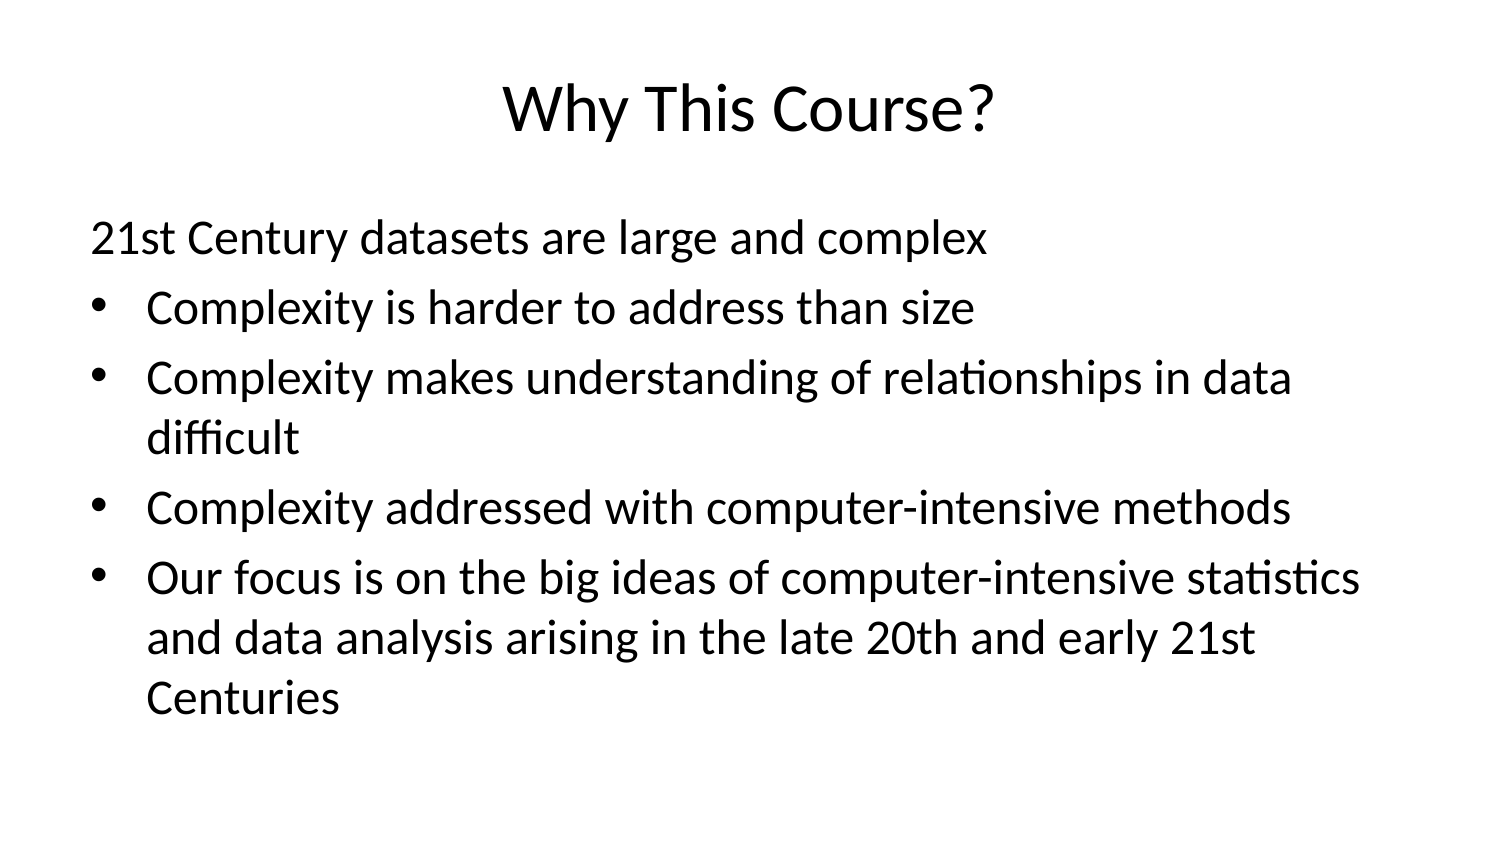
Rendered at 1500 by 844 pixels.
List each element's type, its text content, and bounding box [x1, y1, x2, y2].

list 21st Century datasets are large and complex Complexity is harder to address than size Complexity makes understanding of relationships in data difficult Complexity addressed with computer-intensive methods Our focus is on the big ideas of computer-intensive statistics and data analysis arising in the late 20th and early 21st Centuries [75, 196, 1425, 754]
title Why This Course? [75, 33, 1425, 175]
